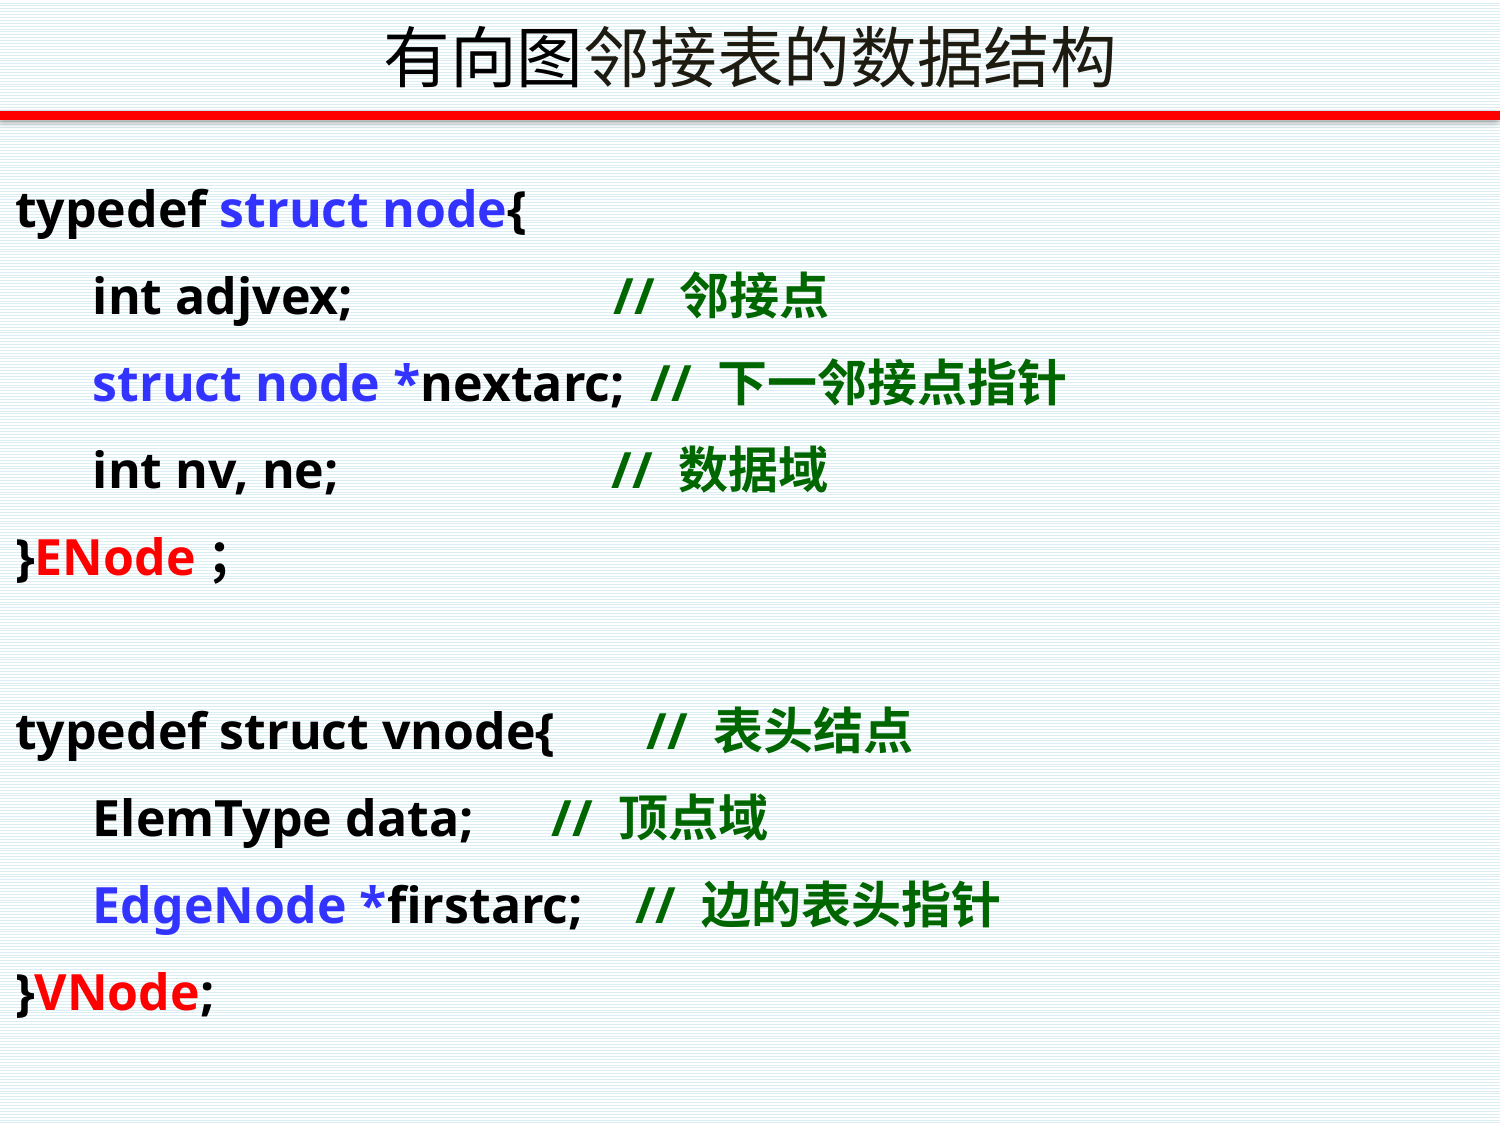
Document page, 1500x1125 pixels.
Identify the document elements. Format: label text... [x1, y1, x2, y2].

list typedef struct node{ int adjvex; // 邻接点 struct node *nextarc; // 下一邻接点指针 int nv, ne; // 数据域 }ENode； typedef struct vnode{ // 表头结点 ElemType data; // 顶点域 EdgeNode *firstarc; // 边的表头指针 }VNode; [0, 143, 1500, 1121]
title 有向图邻接表的数据结构 [0, 6, 1500, 105]
